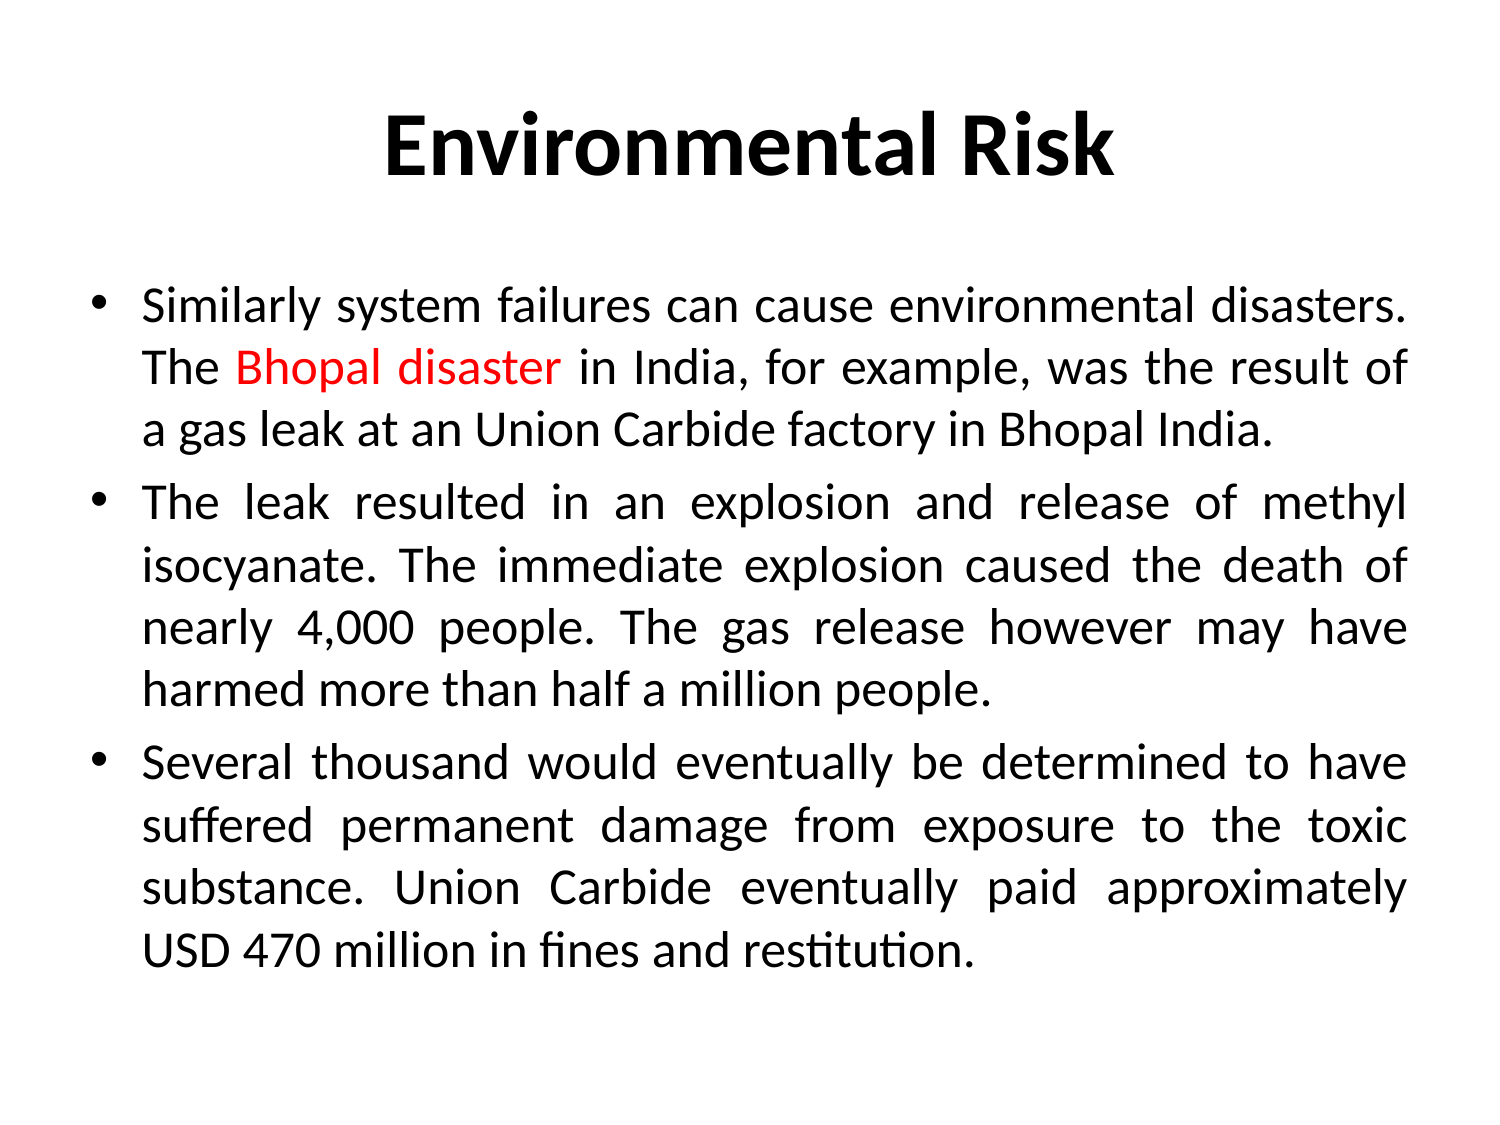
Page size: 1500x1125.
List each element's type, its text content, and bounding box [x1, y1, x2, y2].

title Environmental Risk [75, 45, 1425, 233]
list Similarly system failures can cause environmental disasters. The Bhopal disaster in India, for example, was the result of a gas leak at an Union Carbide factory in Bhopal India. The leak resulted in an explosion and release of methyl isocyanate. The immediate explosion caused the death of nearly 4,000 people. The gas release however may have harmed more than half a million people. Several thousand would eventually be determined to have suffered permanent damage from exposure to the toxic substance. Union Carbide eventually paid approximately USD 470 million in fines and restitution. [75, 262, 1425, 1005]
